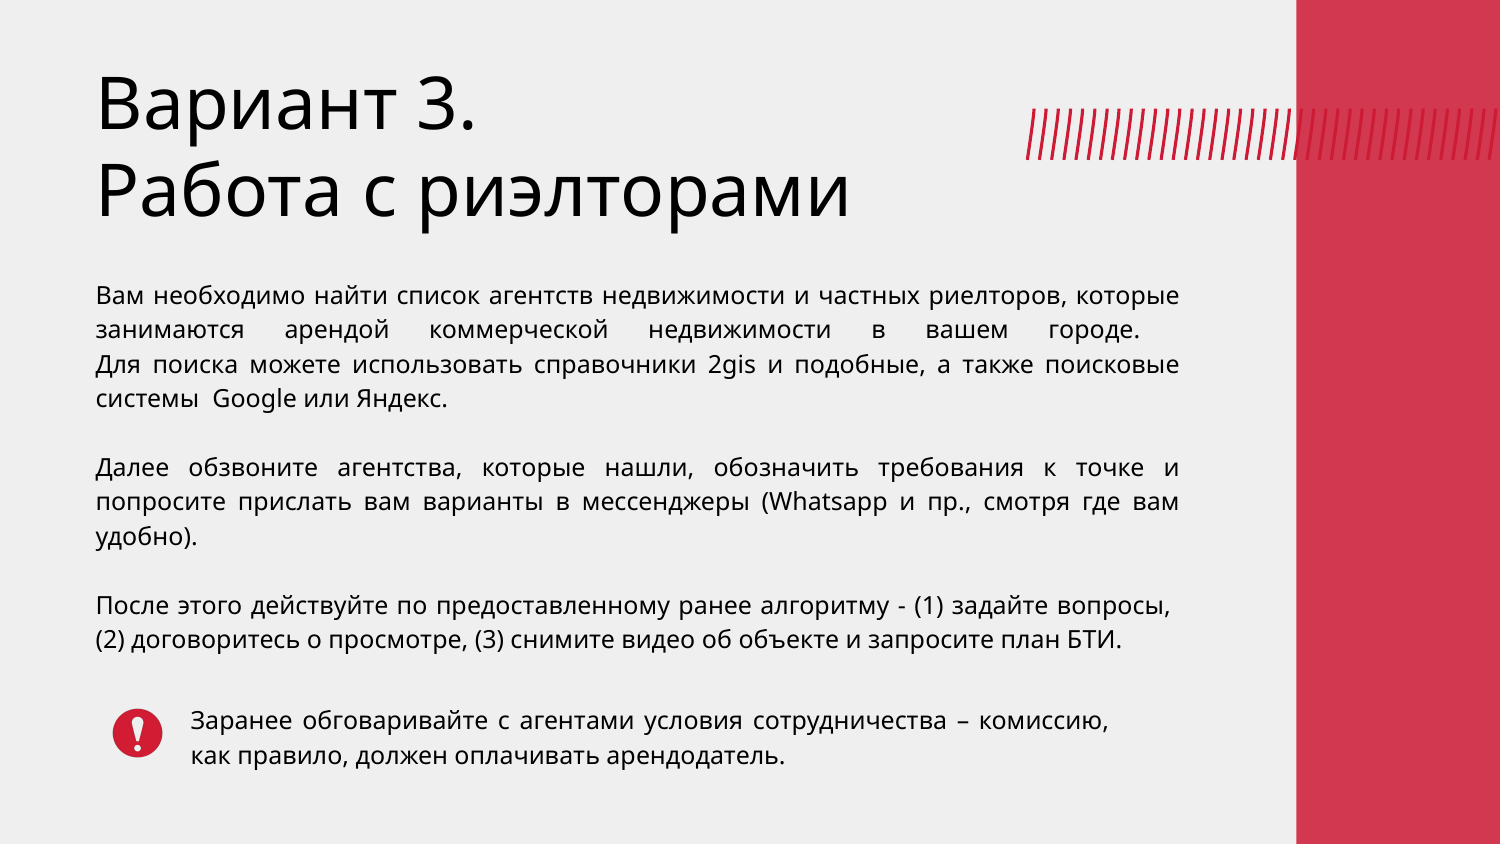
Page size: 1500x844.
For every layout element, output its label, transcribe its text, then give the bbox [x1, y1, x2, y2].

title Вариант 3. Работа с риэлторами [80, 41, 1345, 260]
text_box Заранее обговаривайте с агентами условия сотрудничества – комиссию, как правило, должен оплачивать арендодатель. [175, 685, 1126, 785]
subtitle Вам необходимо найти список агентств недвижимости и частных риелторов, которые занимаются арендой коммерческой недвижимости в вашем городе. Для поиска можете использовать справочники 2gis и подобные, а также поисковые системы Google или Яндекс. Далее обзвоните агентства, которые нашли, обозначить требования к точке и попросите прислать вам варианты в мессенджеры (Whatsapp и пр., смотря где вам удобно). После этого действуйте по предоставленному ранее алгоритму - (1) задайте вопросы, (2) договоритесь о просмотре, (3) снимите видео об объекте и запросите план БТИ. [80, 260, 1197, 686]
picture [111, 707, 164, 759]
